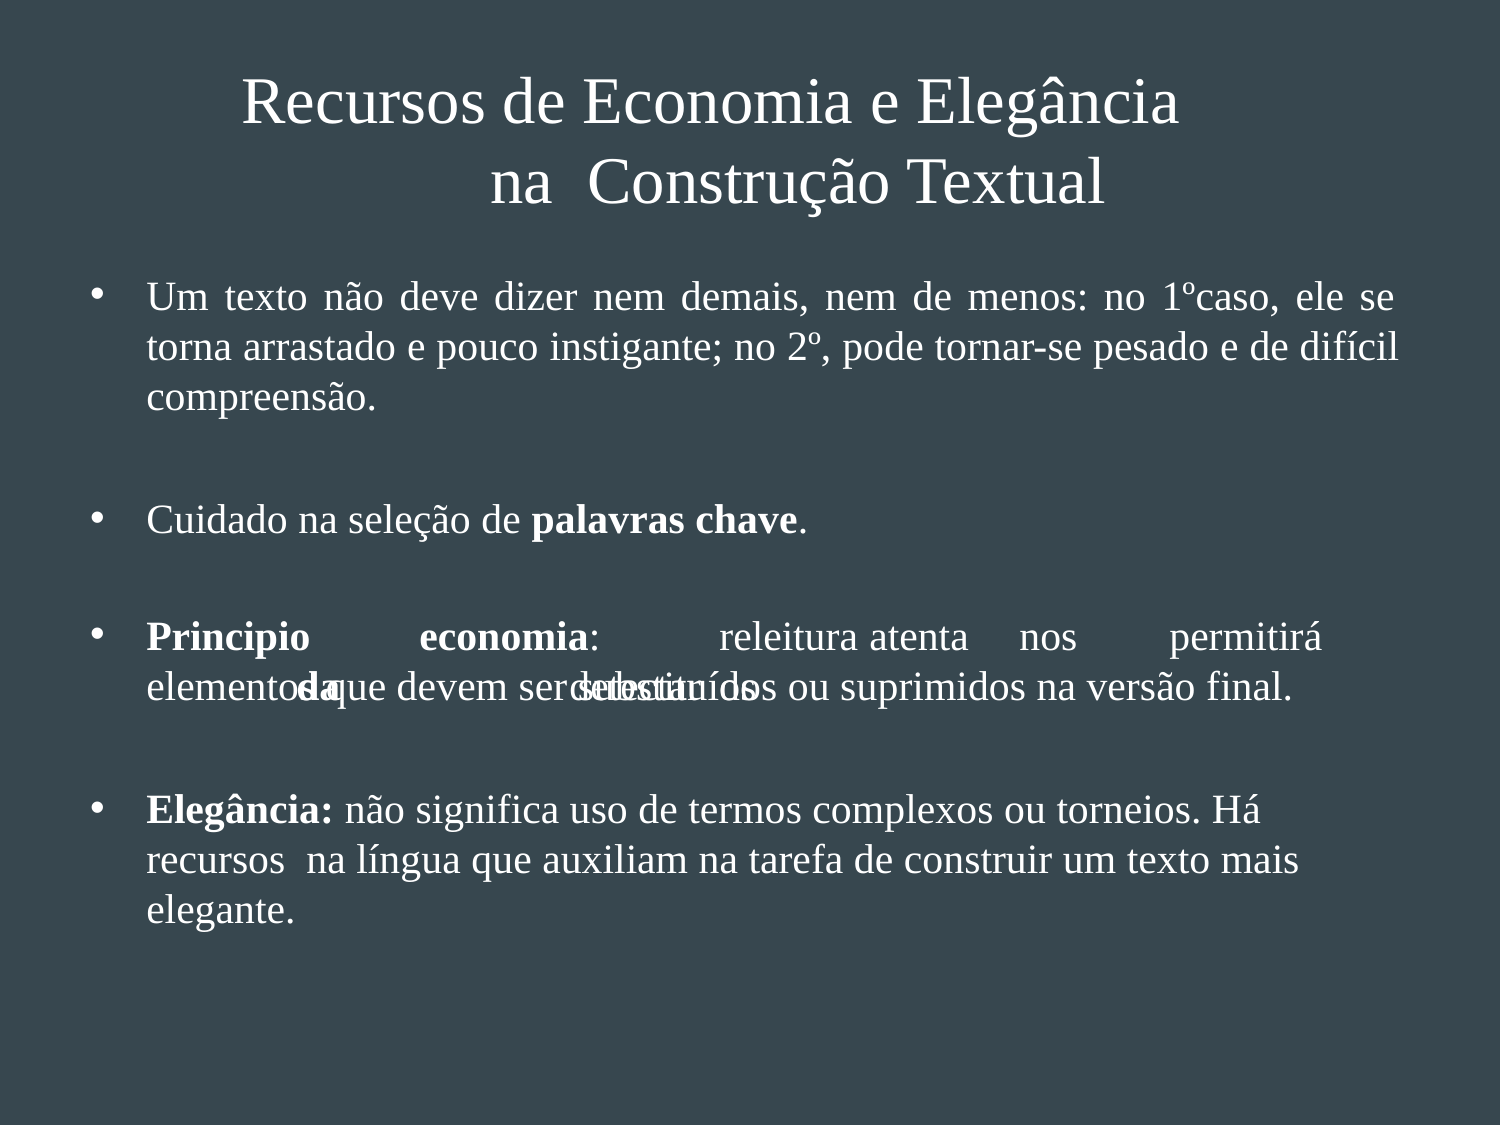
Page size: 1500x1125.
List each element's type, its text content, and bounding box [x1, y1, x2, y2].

text_box economia: releitura atenta nos permitirá detectar os [417, 606, 1413, 656]
title Recursos de Economia e Elegância na Construção Textual [239, 54, 1261, 245]
text_box Principio da [87, 606, 389, 656]
text_box Um texto não deve dizer nem demais, nem de menos: no 1ºcaso, ele se torna arrastado e pouco instigante; no 2º, pode tornar-se pesado e de difícil compreensão. Cuidado na seleção de palavras chave. [87, 266, 1413, 542]
text_box elementos que devem ser substituídos ou suprimidos na versão final. Elegância: não significa uso de termos complexos ou torneios. Há recursos na língua que auxiliam na tarefa de construir um texto mais elegante. [87, 656, 1413, 932]
